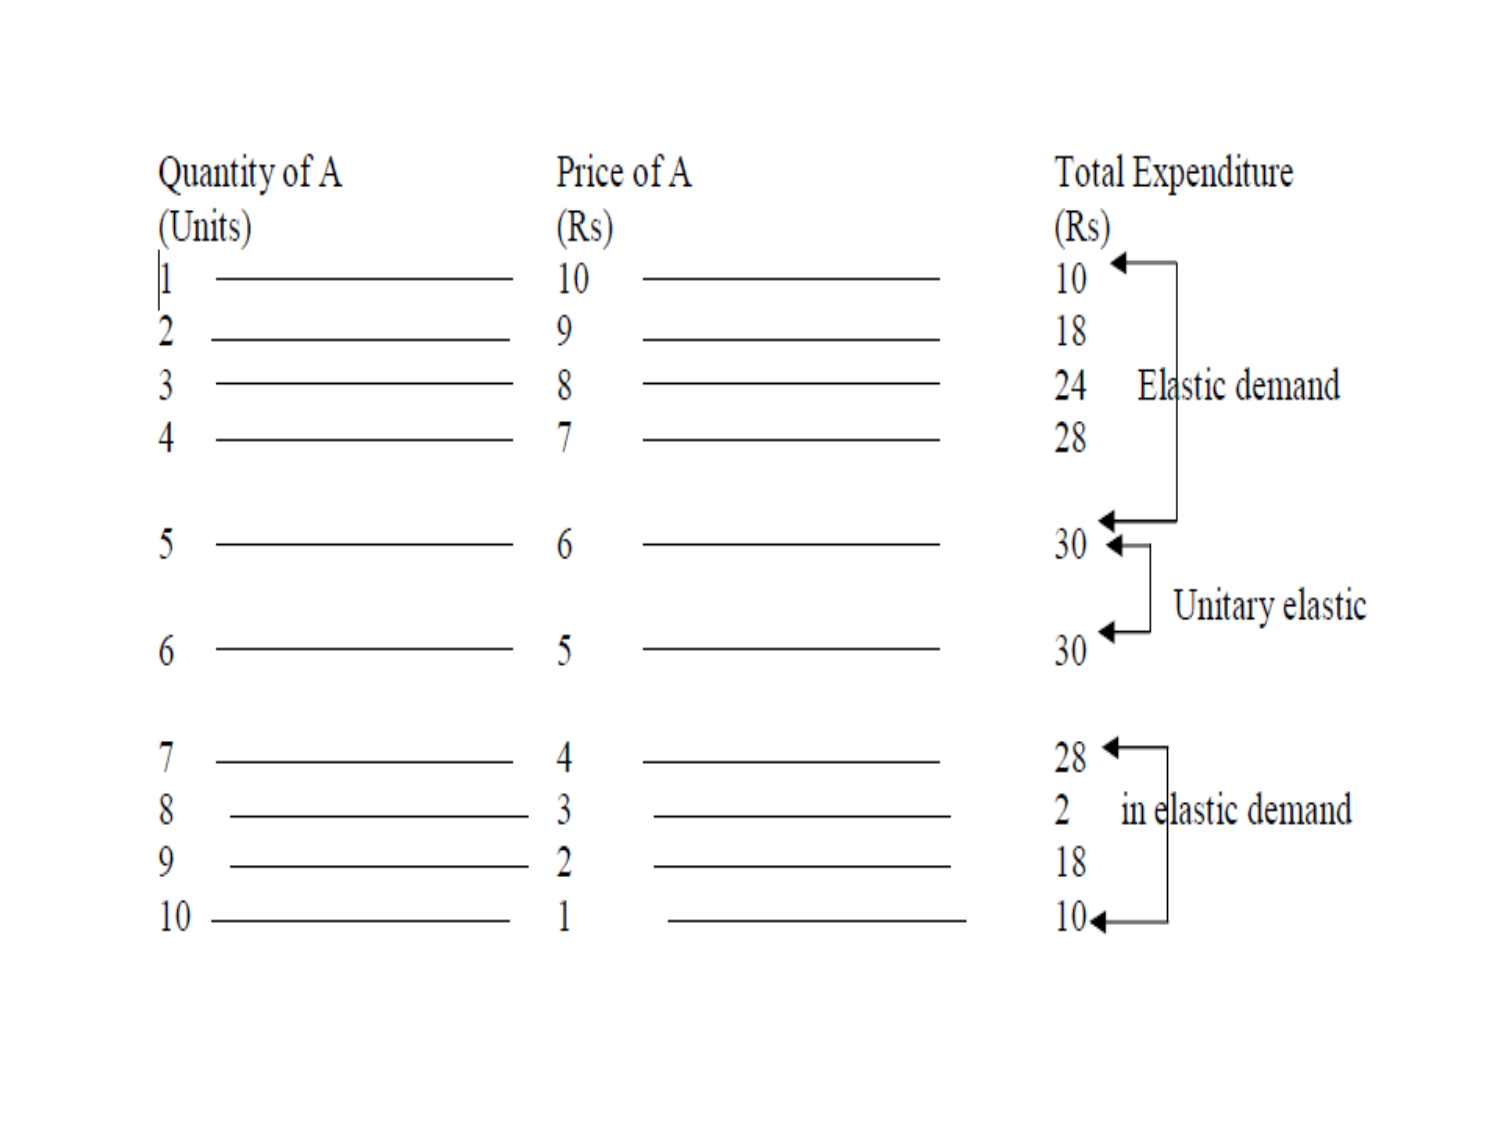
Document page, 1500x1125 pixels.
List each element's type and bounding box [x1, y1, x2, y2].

picture [99, 87, 1401, 976]
